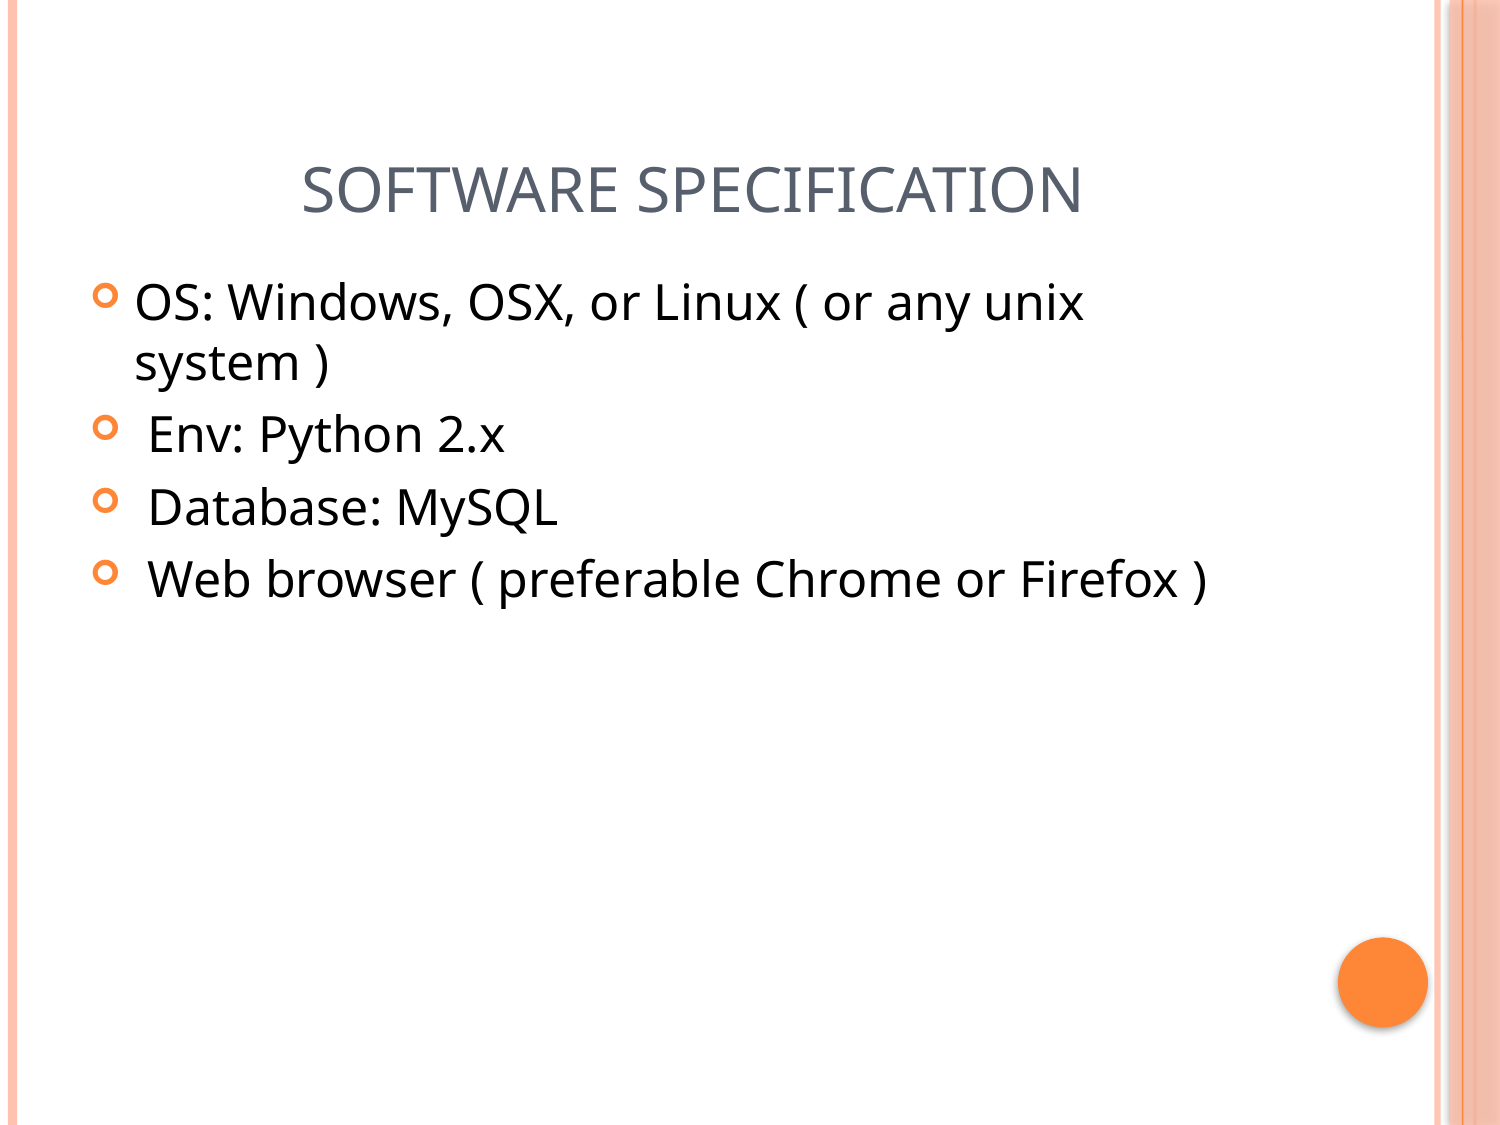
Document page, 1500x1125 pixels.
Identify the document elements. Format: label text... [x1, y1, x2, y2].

list OS: Windows, OSX, or Linux ( or any unix system ) Env: Python 2.x Database: MySQL Web browser ( preferable Chrome or Firefox ) [75, 262, 1300, 1062]
title Software specification [75, 45, 1300, 233]
